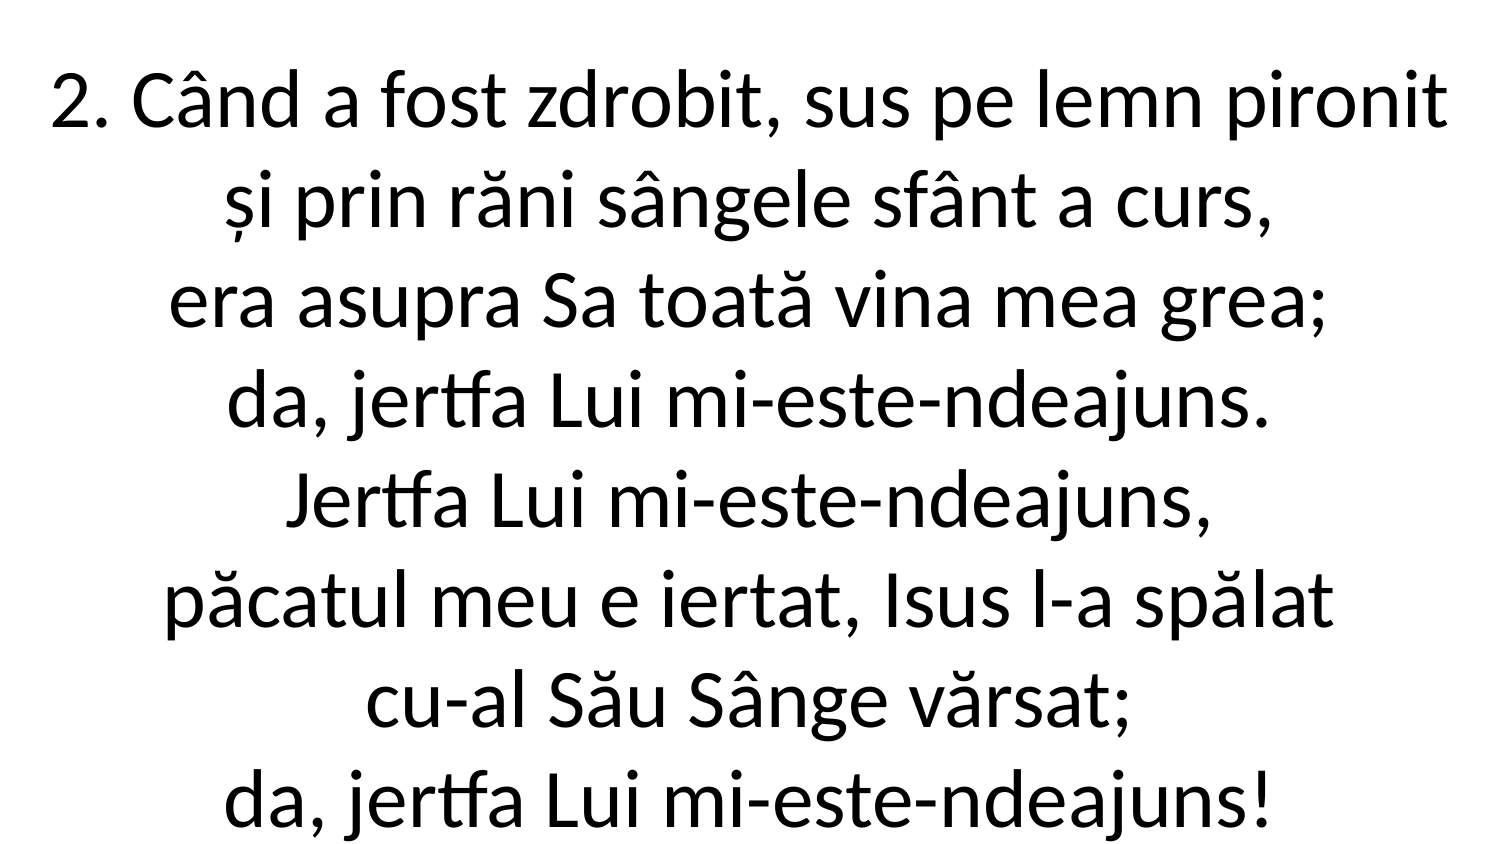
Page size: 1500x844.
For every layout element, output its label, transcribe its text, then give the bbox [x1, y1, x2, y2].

text_box 2. Când a fost zdrobit, sus pe lemn pironit și prin răni sângele sfânt a curs, era asupra Sa toată vina mea grea; da, jertfa Lui mi-este-ndeajuns. Jertfa Lui mi-este-ndeajuns, păcatul meu e iertat, Isus l-a spălat cu-al Său Sânge vărsat; da, jertfa Lui mi-este-ndeajuns! [34, 0, 1466, 844]
